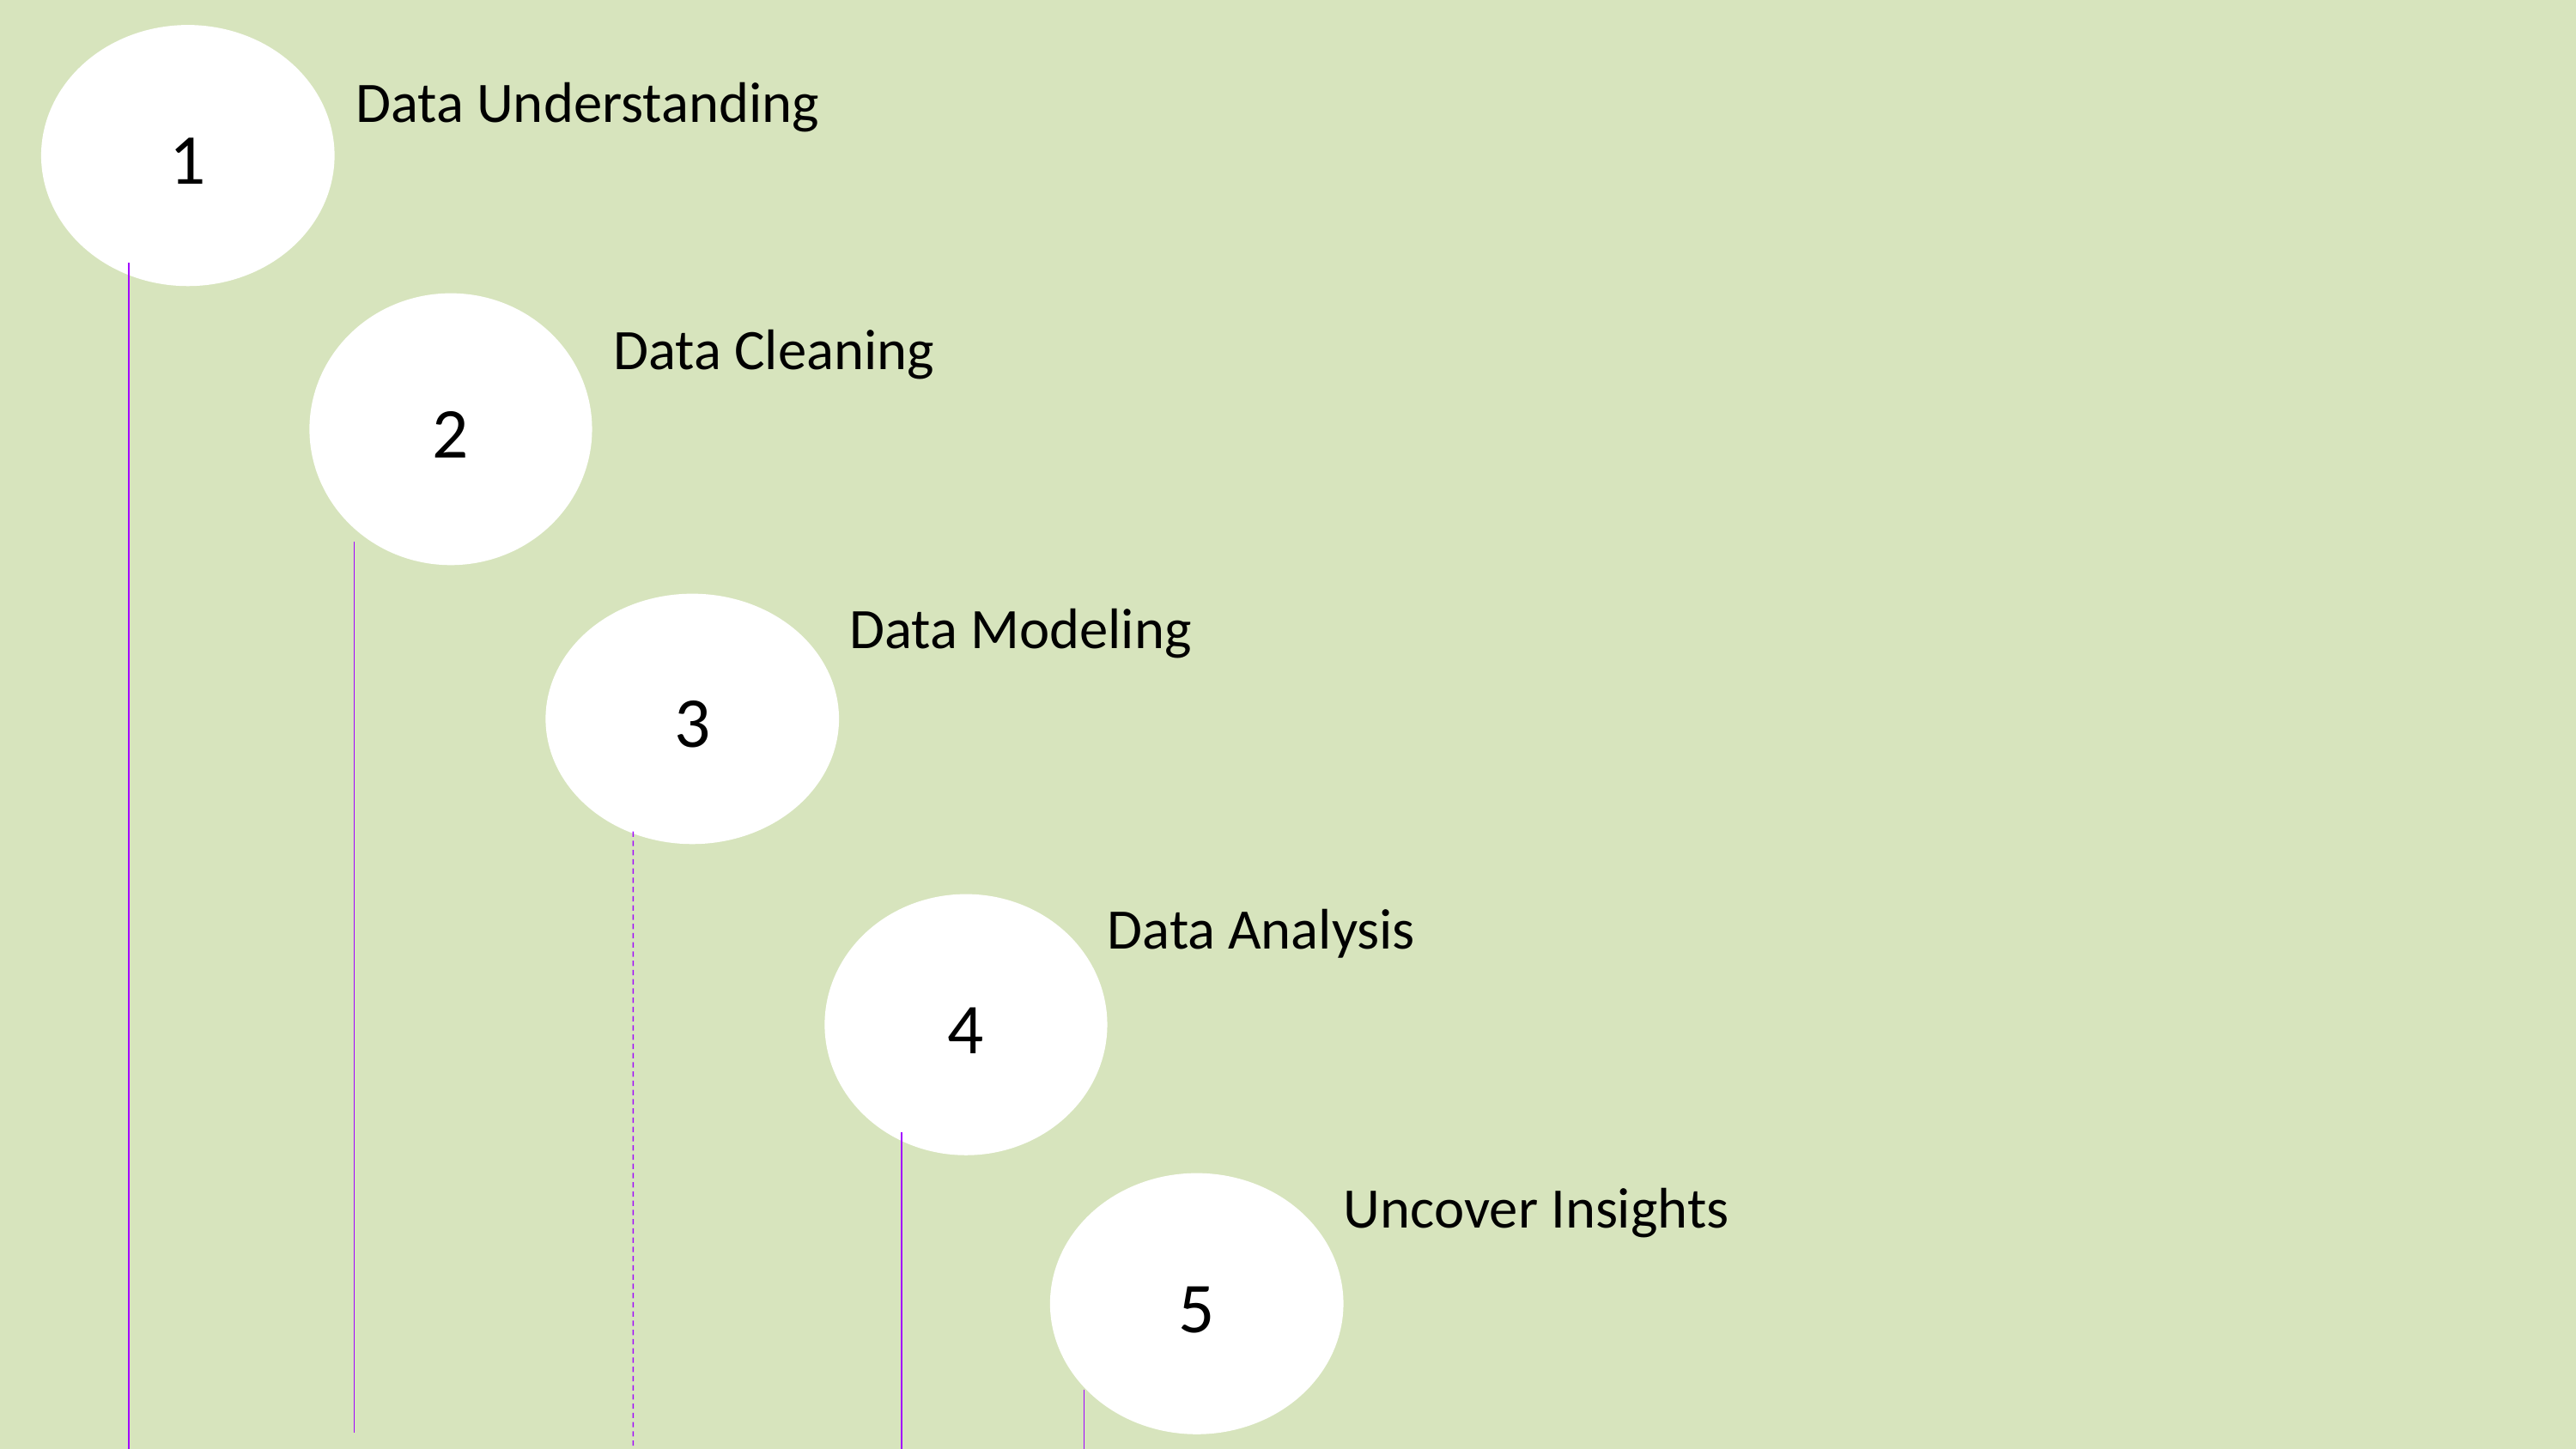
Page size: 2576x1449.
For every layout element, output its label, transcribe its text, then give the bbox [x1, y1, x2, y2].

text_box Data Analysis [1094, 885, 1621, 967]
text_box 3 [545, 593, 840, 845]
text_box 1 [40, 25, 335, 287]
text_box [364, 413, 751, 650]
text_box Uncover Insights [1330, 1164, 1793, 1246]
text_box Data Modeling [837, 585, 1245, 666]
text_box 4 [824, 894, 1108, 1155]
text_box Data Cleaning [600, 306, 1138, 387]
text_box Data Understanding [343, 58, 987, 141]
text_box 5 [1049, 1173, 1344, 1434]
text_box 2 [309, 293, 592, 566]
